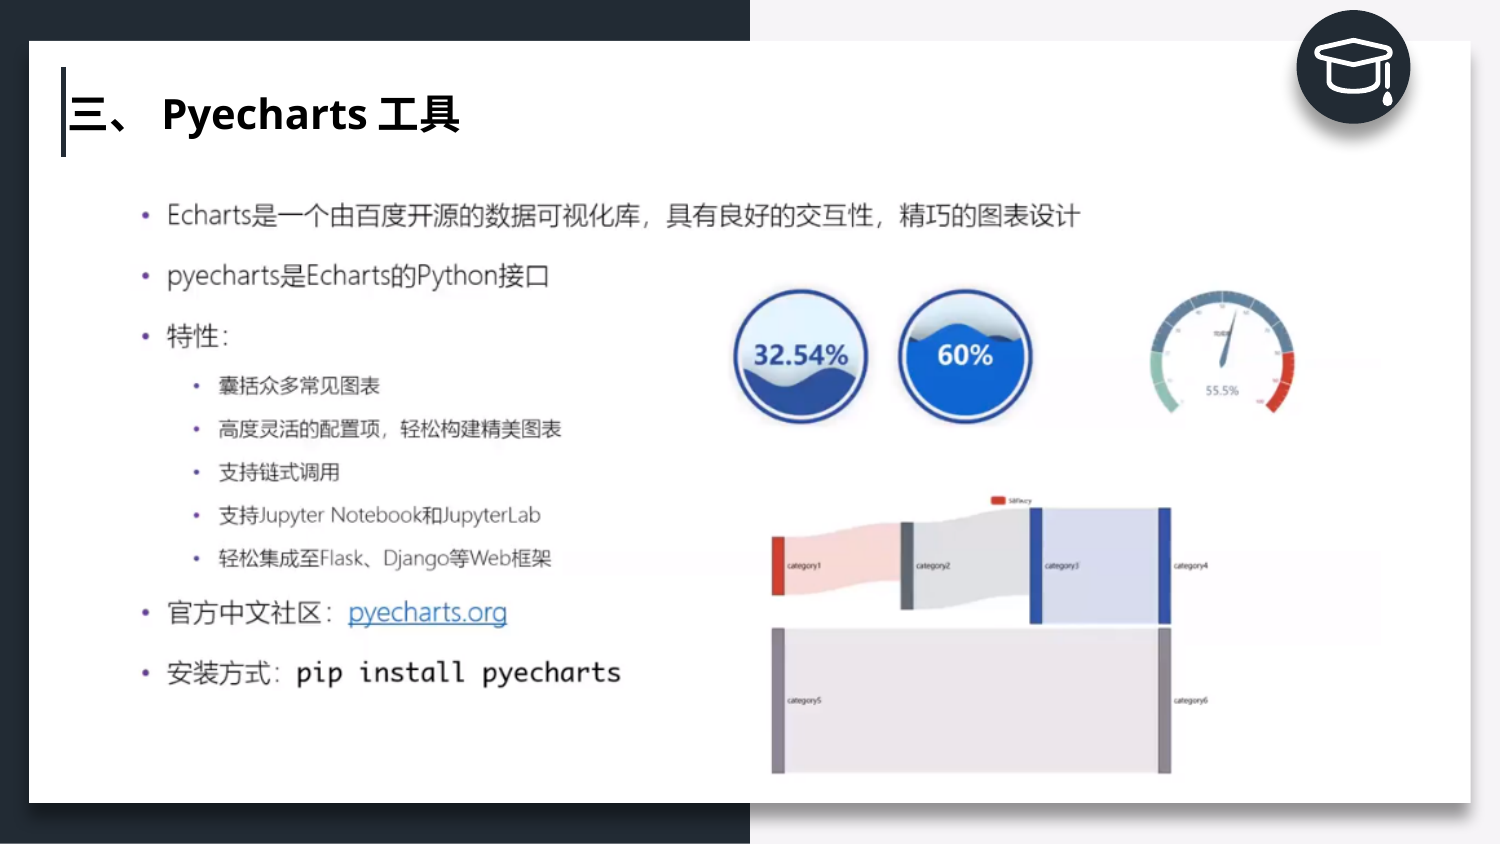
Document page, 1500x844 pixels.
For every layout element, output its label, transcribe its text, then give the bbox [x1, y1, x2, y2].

text_box 三、Pyecharts工具 [52, 80, 477, 146]
picture [119, 170, 1381, 784]
